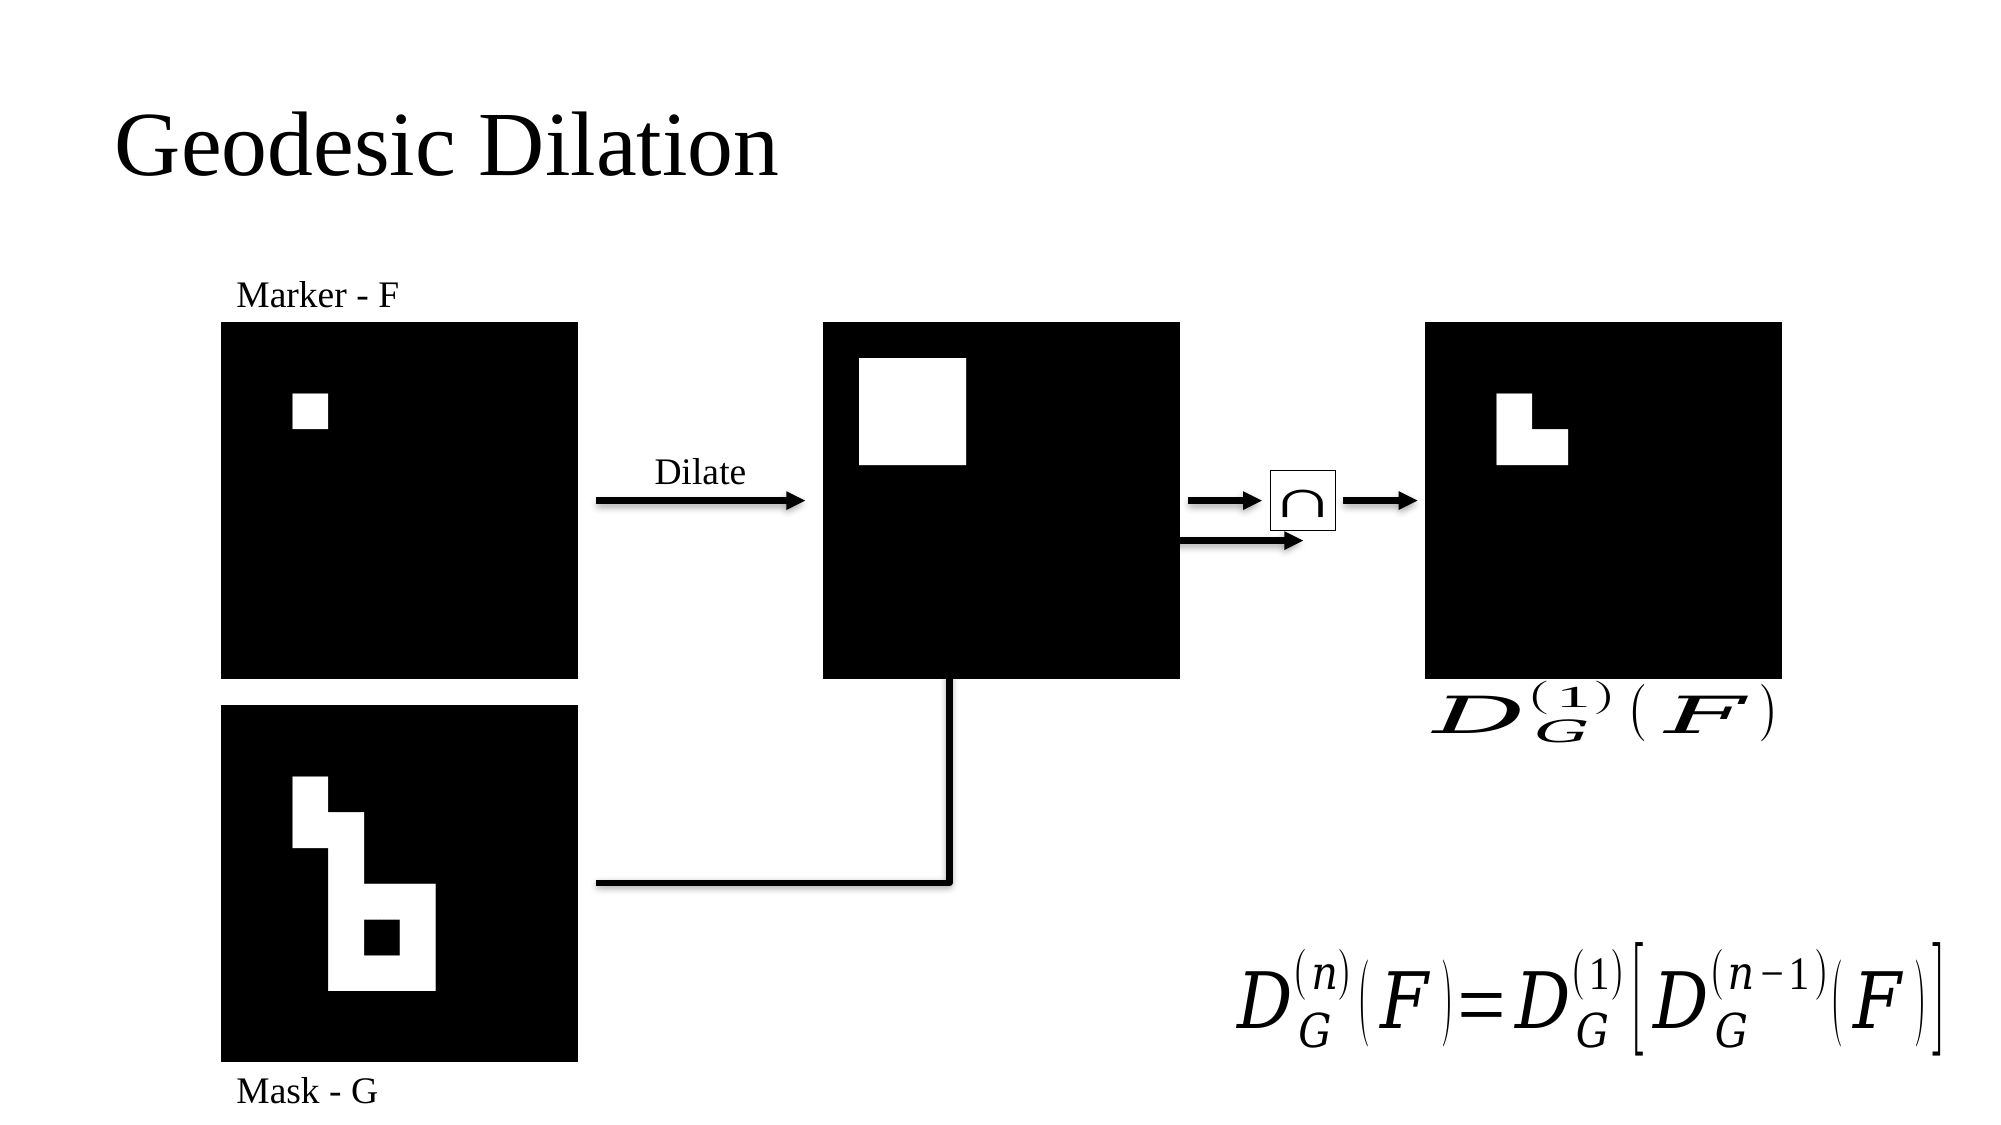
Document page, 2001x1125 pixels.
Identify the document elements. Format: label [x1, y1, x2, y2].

text_box [221, 262, 578, 679]
text_box [577, 439, 824, 501]
picture [823, 322, 1180, 470]
text_box [221, 705, 578, 1120]
text_box [1425, 322, 1782, 752]
text_box [595, 470, 1336, 884]
